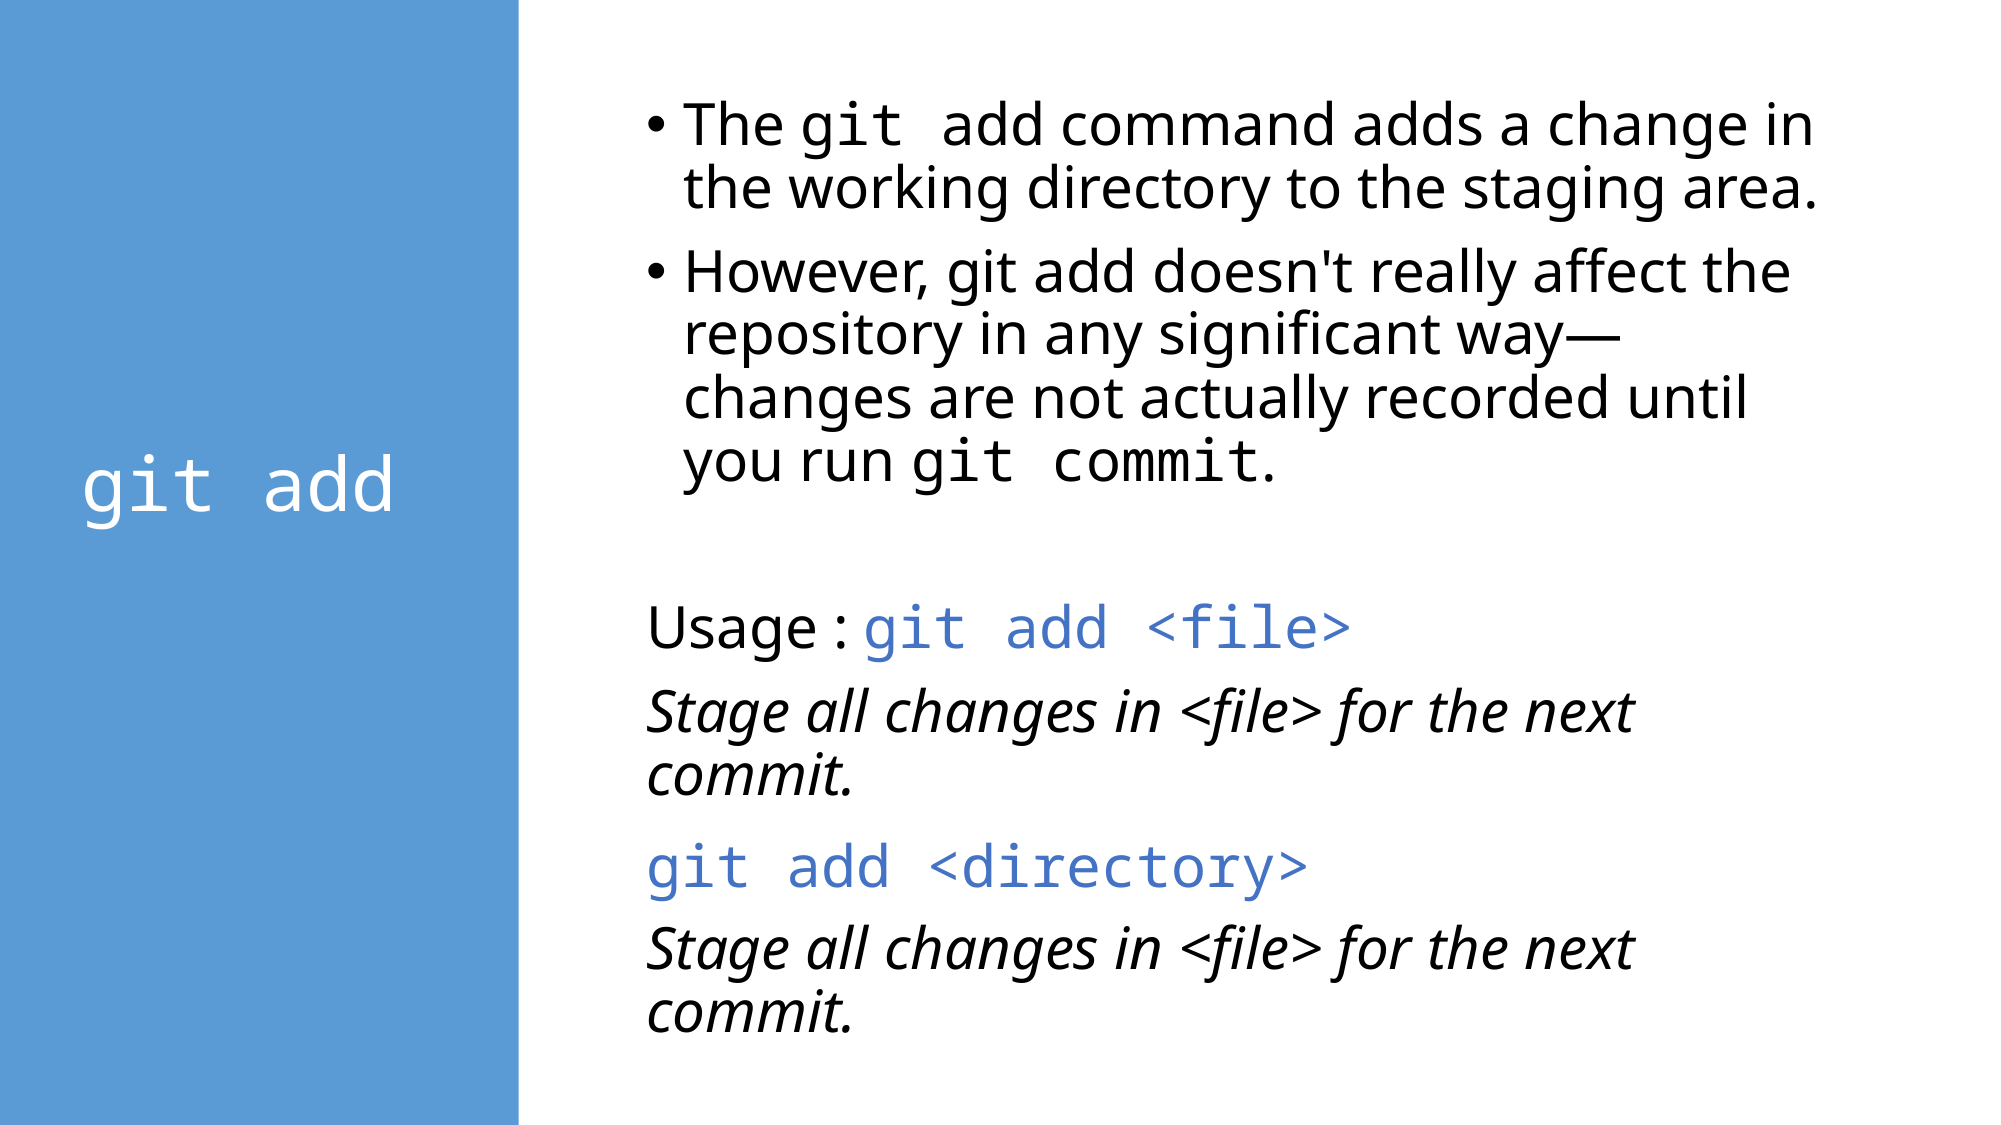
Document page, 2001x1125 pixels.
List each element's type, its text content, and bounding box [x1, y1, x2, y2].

list The git add command adds a change in the working directory to the staging area. However, git add doesn't really affect the repository in any significant way—changes are not actually recorded until you run git commit. Usage : git add <file> Stage all changes in <file> for the next commit. git add <directory> Stage all changes in <file> for the next commit. [631, 46, 1863, 1094]
text_box [0, 0, 519, 1125]
title git add [0, 378, 479, 597]
